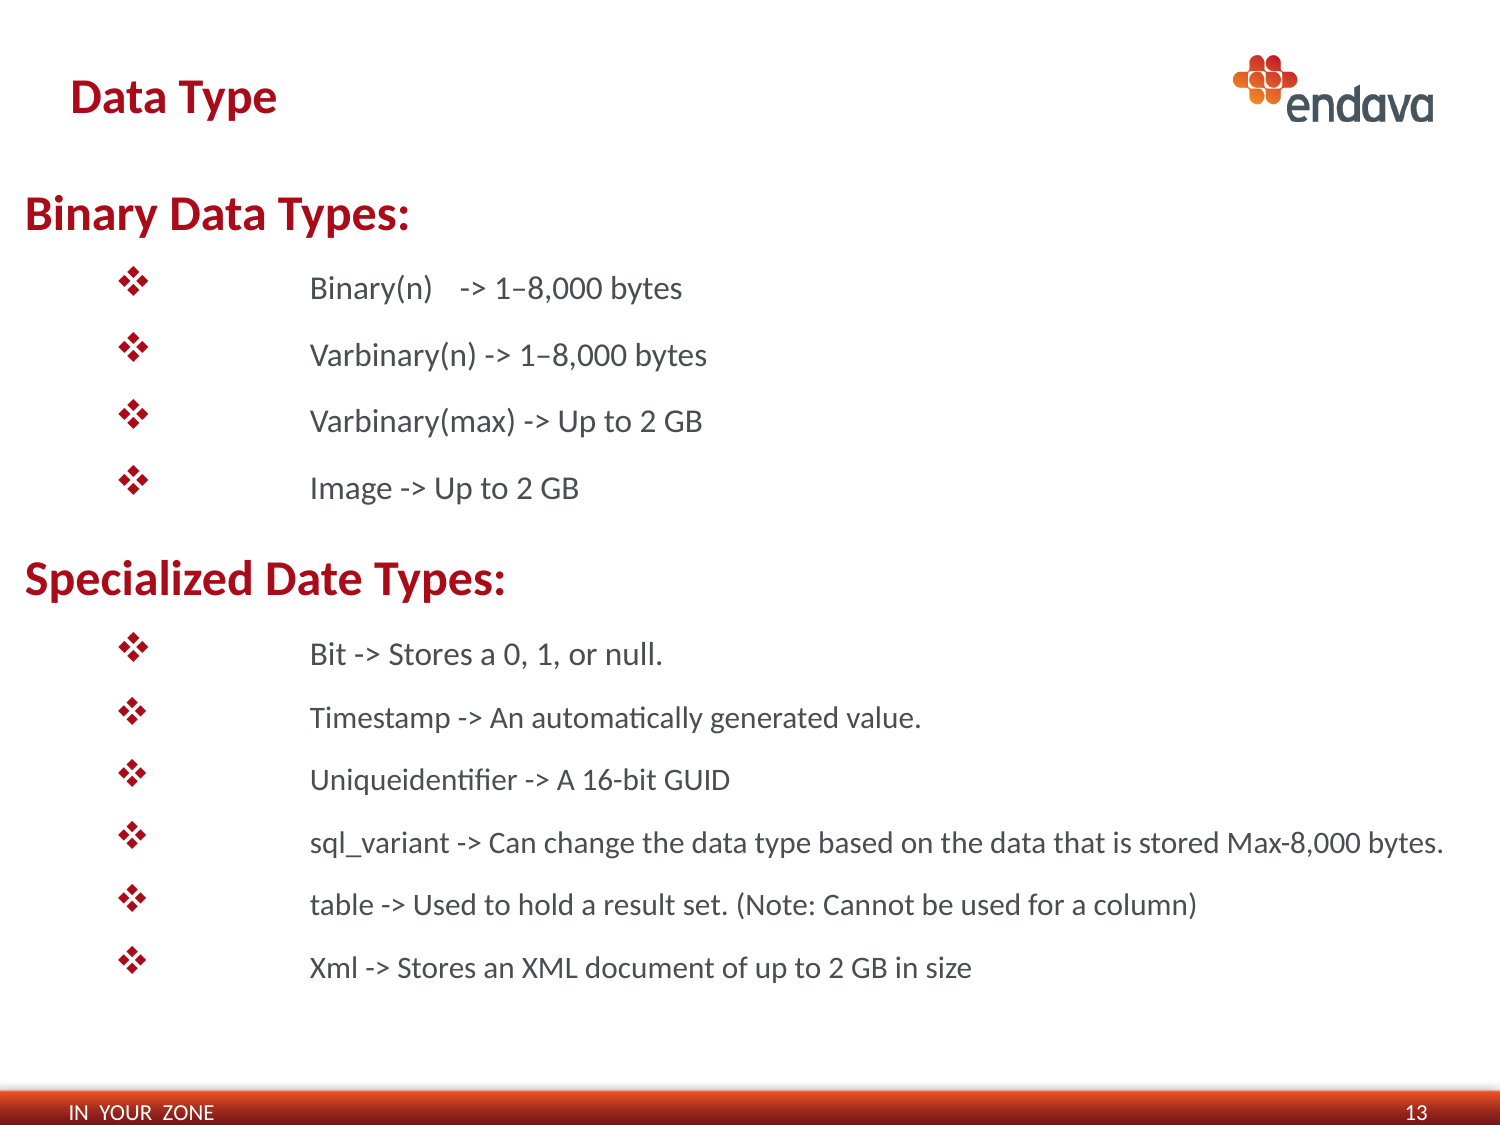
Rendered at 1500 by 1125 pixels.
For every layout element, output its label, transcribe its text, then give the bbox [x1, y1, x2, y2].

slide_number 13 [1377, 1080, 1429, 1125]
title Data Type [70, 63, 1138, 149]
picture [0, 1073, 1500, 1125]
list Binary Data Types: Binary(n) -> 1–8,000 bytes Varbinary(n) -> 1–8,000 bytes Varbinary(max) -> Up to 2 GB Image -> Up to 2 GB Specialized Date Types: Bit -> Stores a 0, 1, or null. Timestamp -> An automatically generated value. Uniqueidentifier -> A 16-bit GUID sql_variant -> Can change the data type based on the data that is stored Max-8,000 bytes. table -> Used to hold a result set. (Note: Cannot be used for a column) Xml -> Stores an XML document of up to 2 GB in size [24, 149, 1463, 1004]
picture [1233, 55, 1433, 122]
